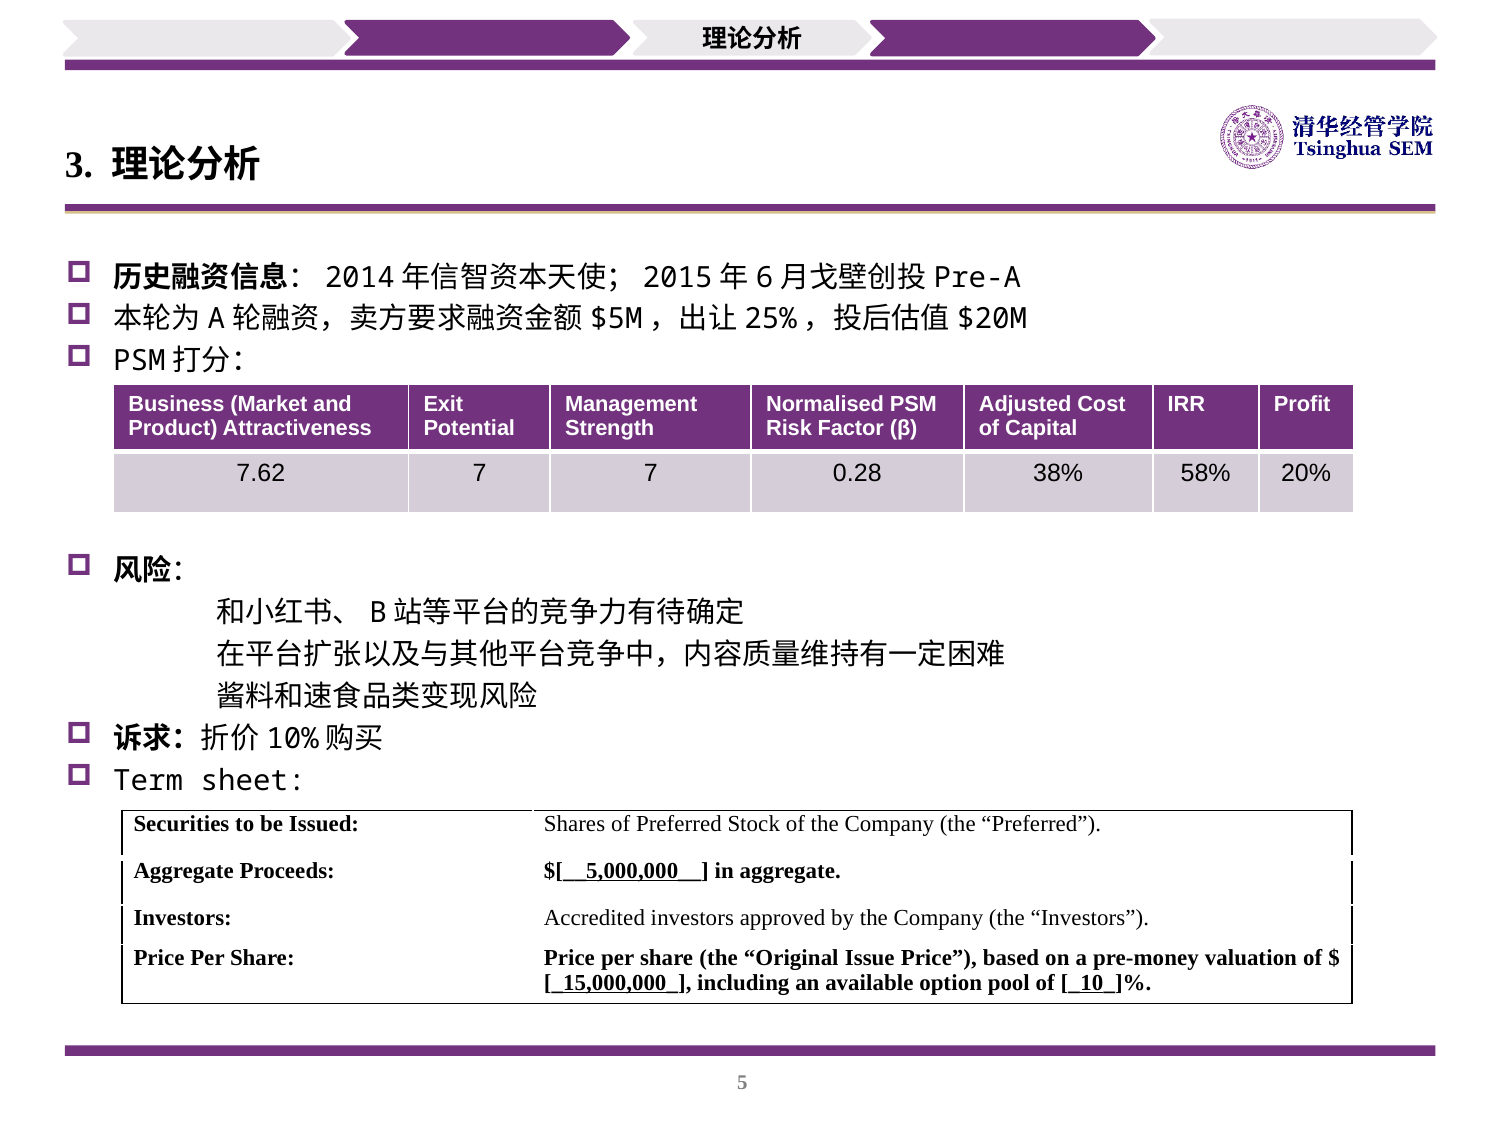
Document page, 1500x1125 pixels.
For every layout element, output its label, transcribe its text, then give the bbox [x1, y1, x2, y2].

table_header Adjusted Cost of Capital [965, 385, 1152, 449]
title 3. 理论分析 [64, 136, 1436, 187]
table_cell 7.62 [114, 454, 408, 512]
table_header Exit Potential [409, 385, 549, 449]
table_cell 7 [551, 454, 750, 512]
table_header IRR [1154, 385, 1258, 449]
table_cell 38% [965, 454, 1152, 512]
table_cell $[__5,000,000__] in aggregate. [534, 861, 1351, 904]
table_cell Investors: [123, 906, 532, 944]
table_header Business (Market and Product) Attractiveness [114, 385, 408, 449]
picture [1210, 88, 1449, 185]
table_header Profit [1260, 385, 1353, 449]
table_header Shares of Preferred Stock of the Company (the “Preferred”). [534, 811, 1351, 855]
table_header Management Strength [551, 385, 750, 449]
table_cell 58% [1154, 454, 1258, 512]
table_cell 20% [1260, 454, 1353, 512]
table_cell Aggregate Proceeds: [123, 861, 532, 904]
table_cell Accredited investors approved by the Company (the “Investors”). [534, 906, 1351, 944]
table_header Securities to be Issued: [123, 811, 532, 855]
text_box 历史融资信息：2014年信智资本天使；2015年6月戈壁创投Pre-A 本轮为A轮融资，卖方要求融资金额$5M，出让25%，投后估值$20M PSM打分： 风险： 和小红书、B站等平台的竞争力有待确定 在平台扩张以及与其他平台竞争中，内容质量维持有一定困难 酱料和速食品类变现风险 诉求：折价10%购买 Term sheet: [51, 243, 1434, 846]
slide_number 4 [711, 1066, 773, 1107]
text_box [64, 20, 1436, 55]
table_cell 7 [409, 454, 549, 512]
table_header Normalised PSM Risk Factor (β) [752, 385, 963, 449]
table_cell Price per share (the “Original Issue Price”), based on a pre-money valuation of $[_15,000,000_], including an available option pool of [_10_]%. [534, 945, 1351, 1003]
table_cell Price Per Share: [123, 945, 532, 1003]
table_cell 0.28 [752, 454, 963, 512]
